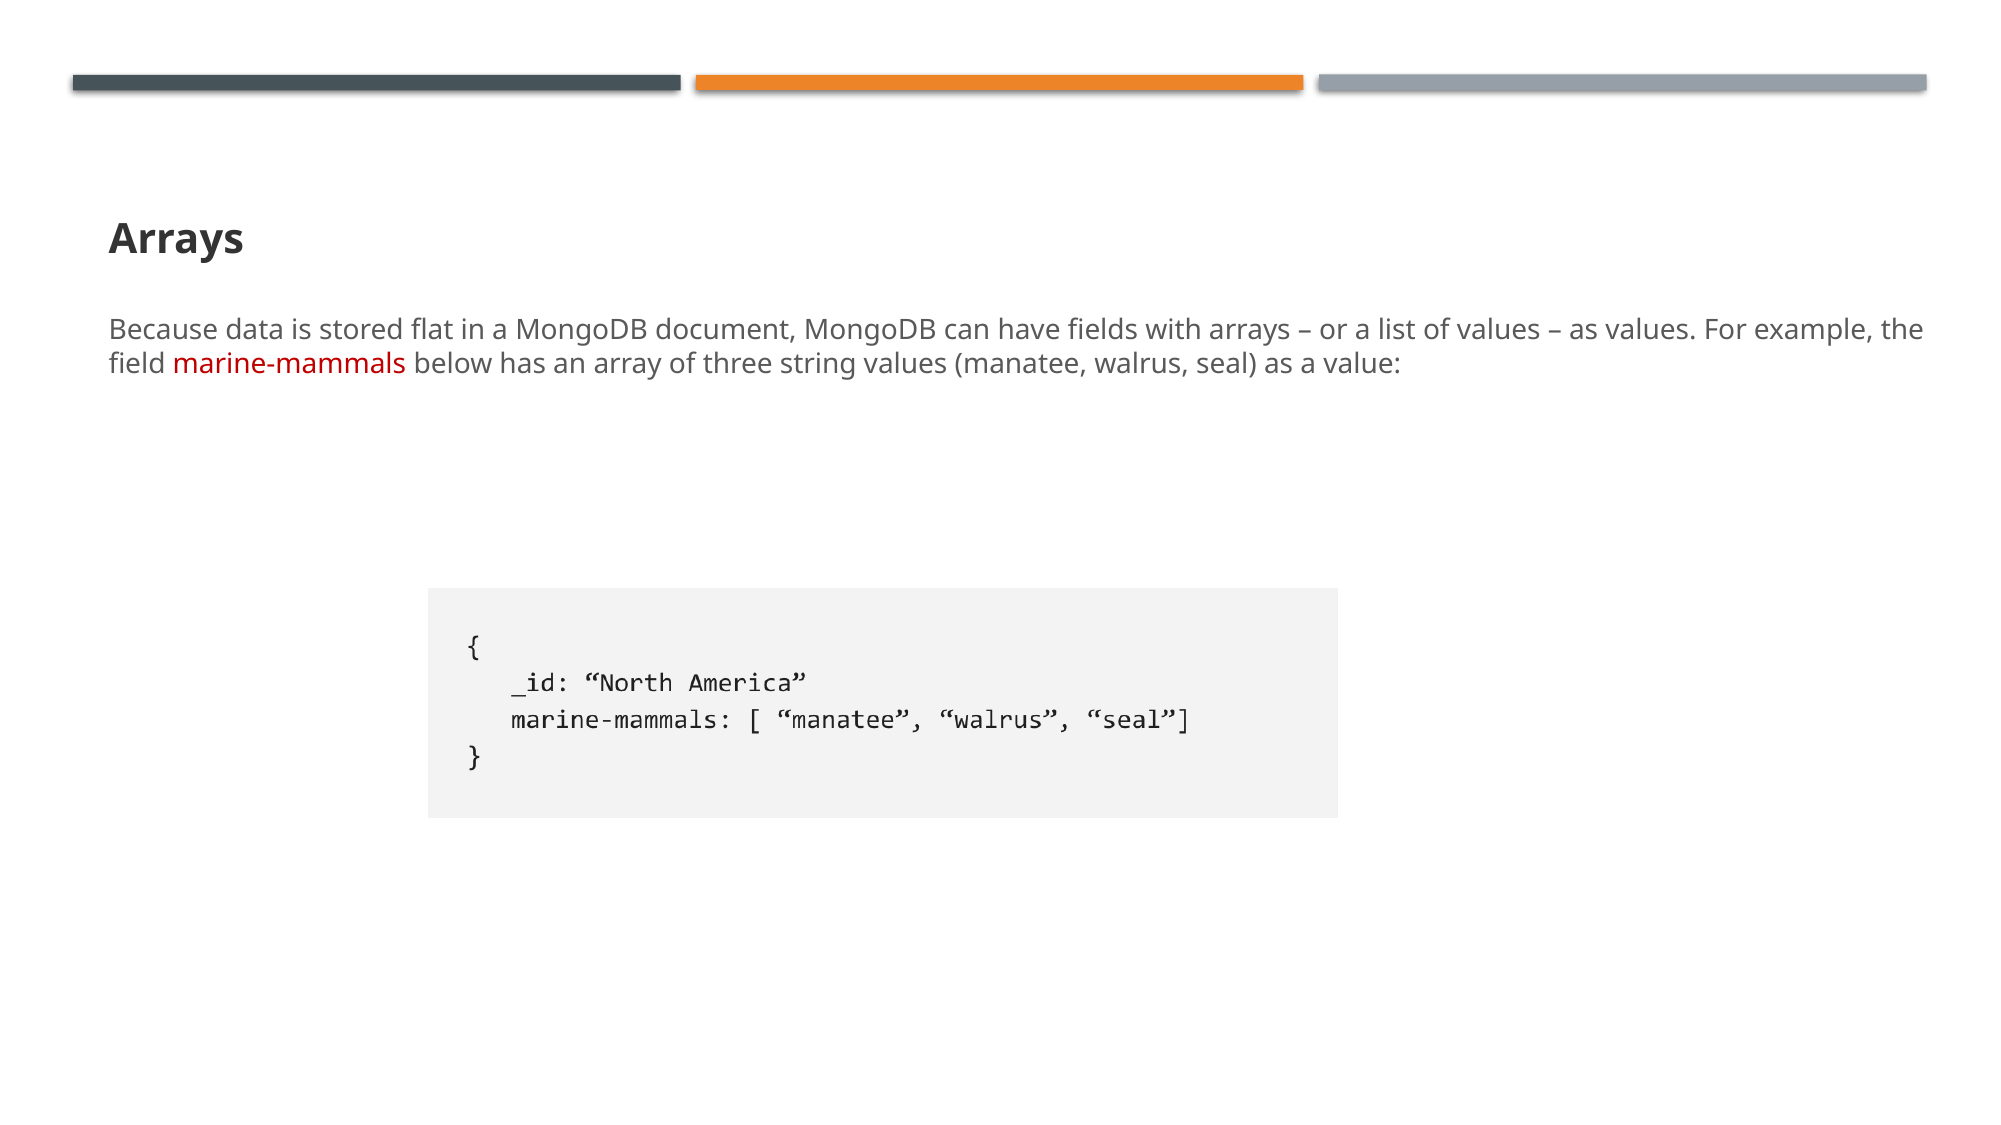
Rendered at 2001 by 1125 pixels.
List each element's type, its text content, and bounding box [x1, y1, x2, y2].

text_box Arrays Because data is stored flat in a MongoDB document, MongoDB can have fields with arrays – or a list of values – as values. For example, the field marine-mammals below has an array of three string values (manatee, walrus, seal) as a value: [93, 203, 1968, 454]
picture [427, 585, 1339, 837]
